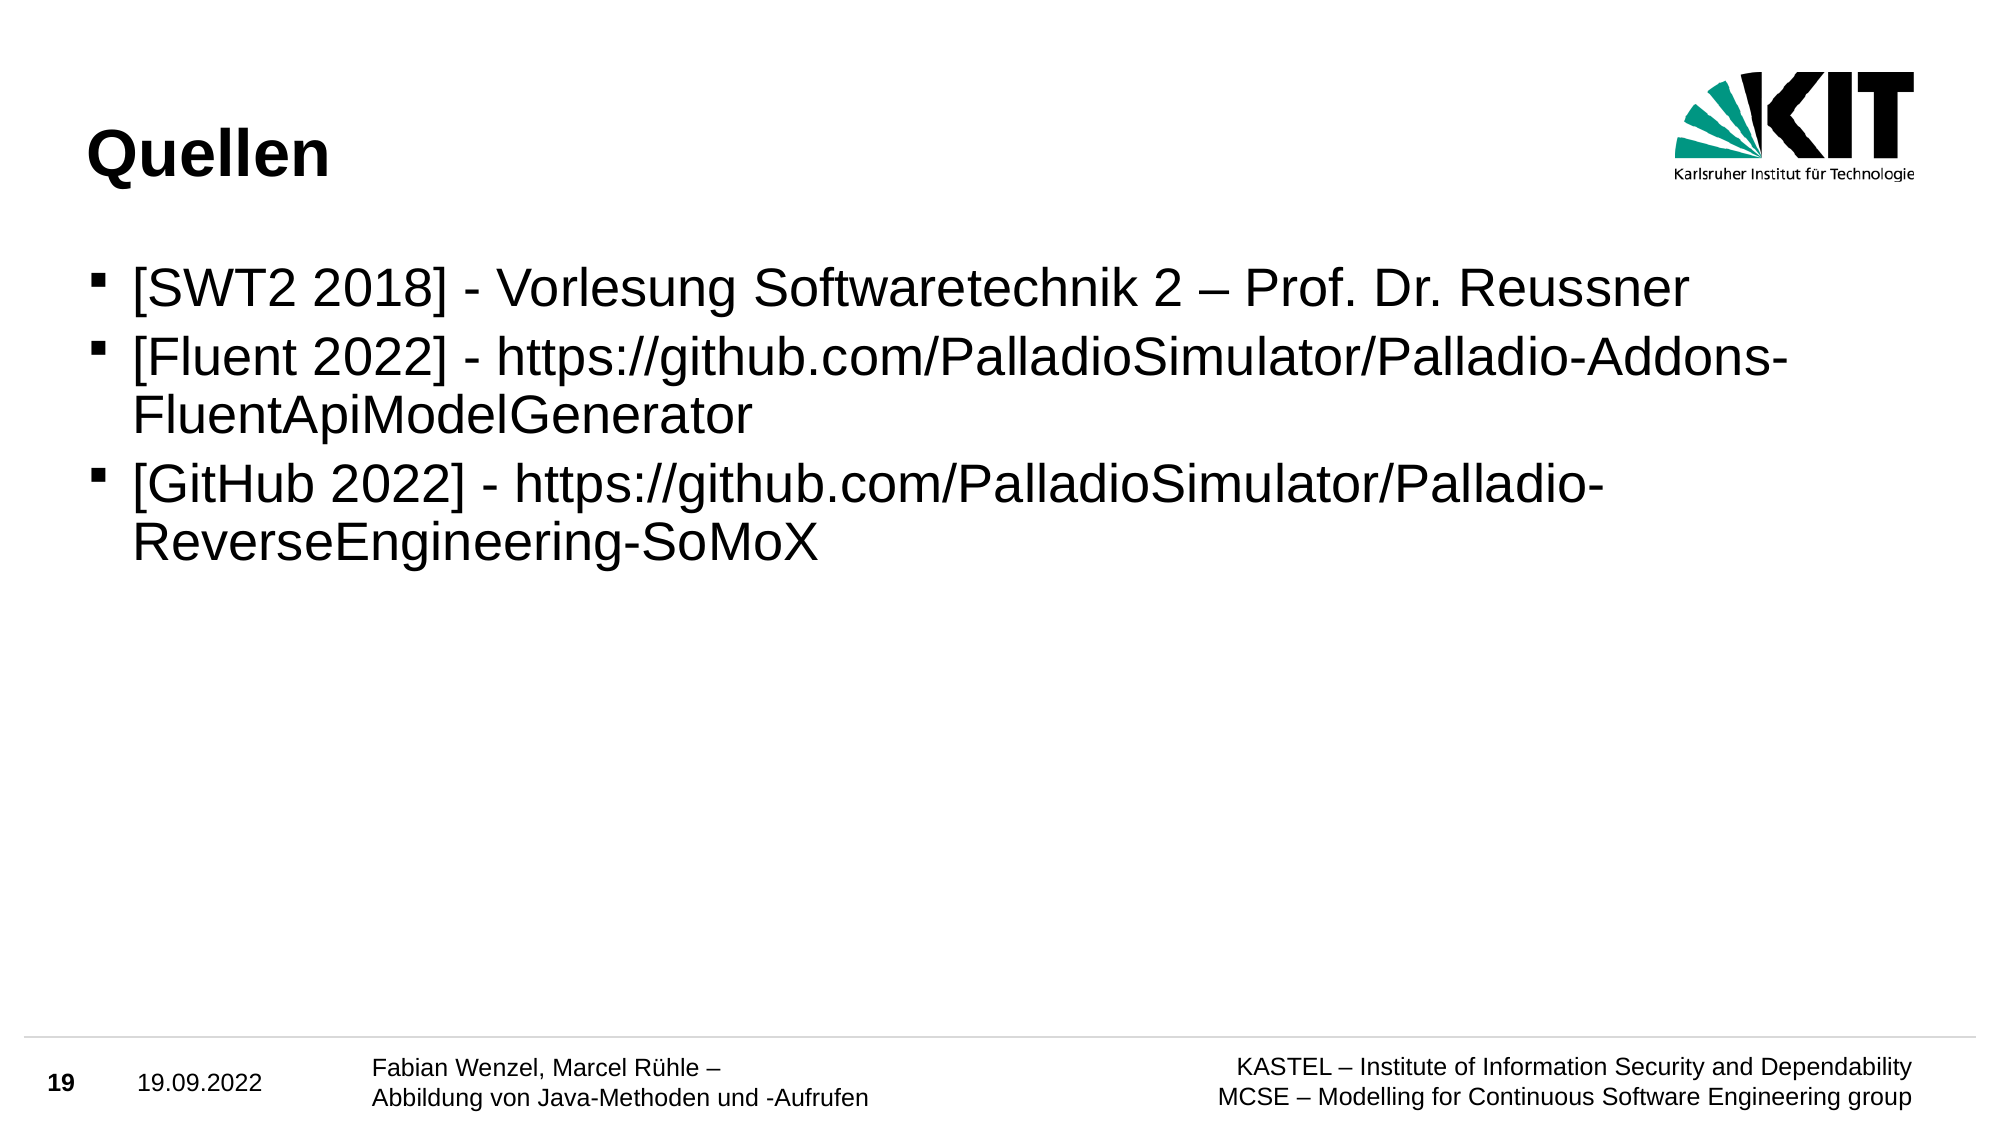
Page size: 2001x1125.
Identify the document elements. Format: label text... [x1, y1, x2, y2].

title Quellen [86, 64, 1589, 191]
slide_number 19 [47, 1038, 119, 1125]
list [SWT2 2018] - Vorlesung Softwaretechnik 2 – Prof. Dr. Reussner [Fluent 2022] - https://github.com/PalladioSimulator/Palladio-Addons-FluentApiModelGenerator [GitHub 2022] - https://github.com/PalladioSimulator/Palladio-ReverseEngineering-SoMoX [87, 259, 1913, 996]
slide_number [137, 1038, 362, 1125]
picture [1675, 72, 1914, 182]
